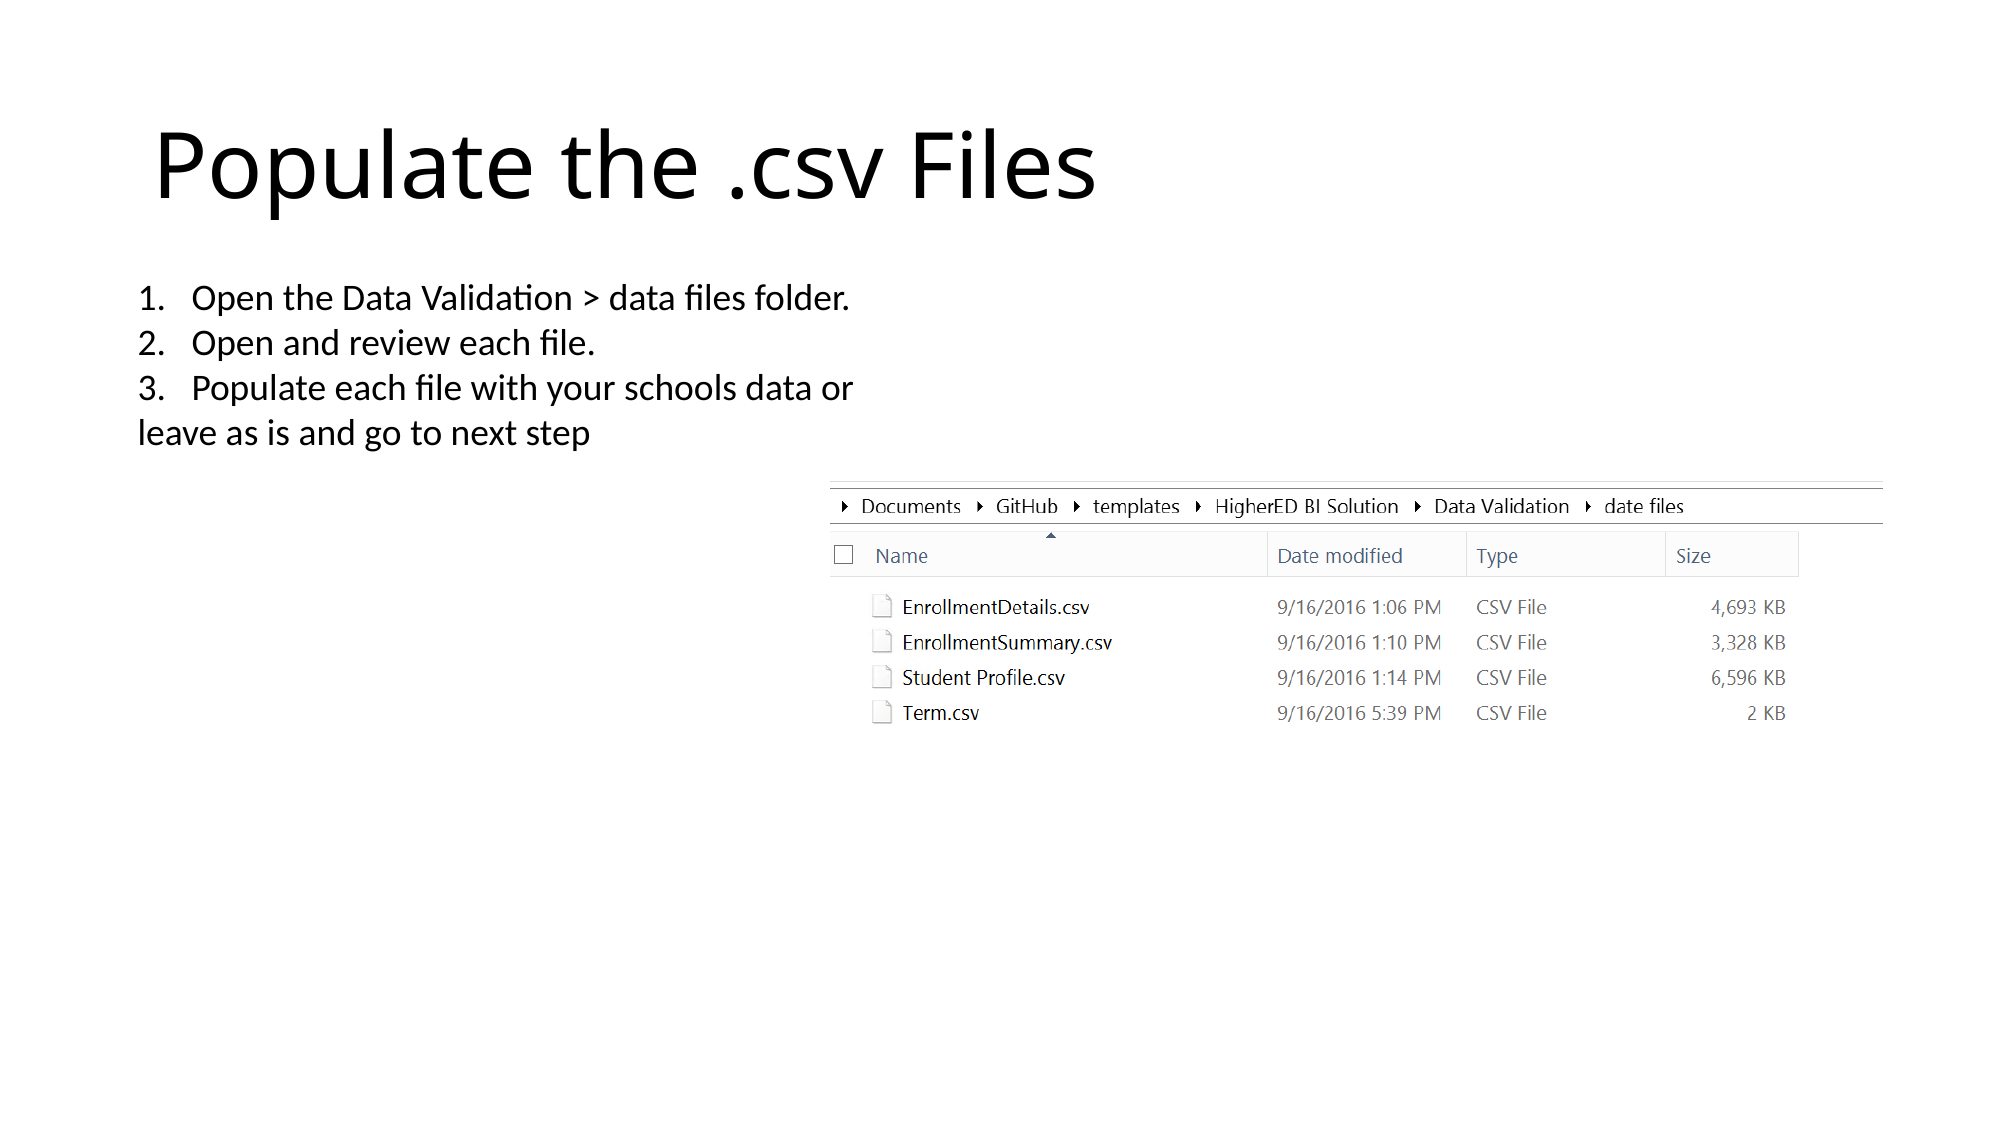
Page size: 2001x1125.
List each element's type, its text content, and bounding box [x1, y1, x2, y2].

text_box 1. Open the Data Validation > data files folder. 2. Open and review each file. 3. Populate each file with your schools data or leave as is and go to next step [123, 265, 919, 461]
title Populate the .csv Files [137, 59, 1863, 278]
picture [830, 473, 1883, 884]
